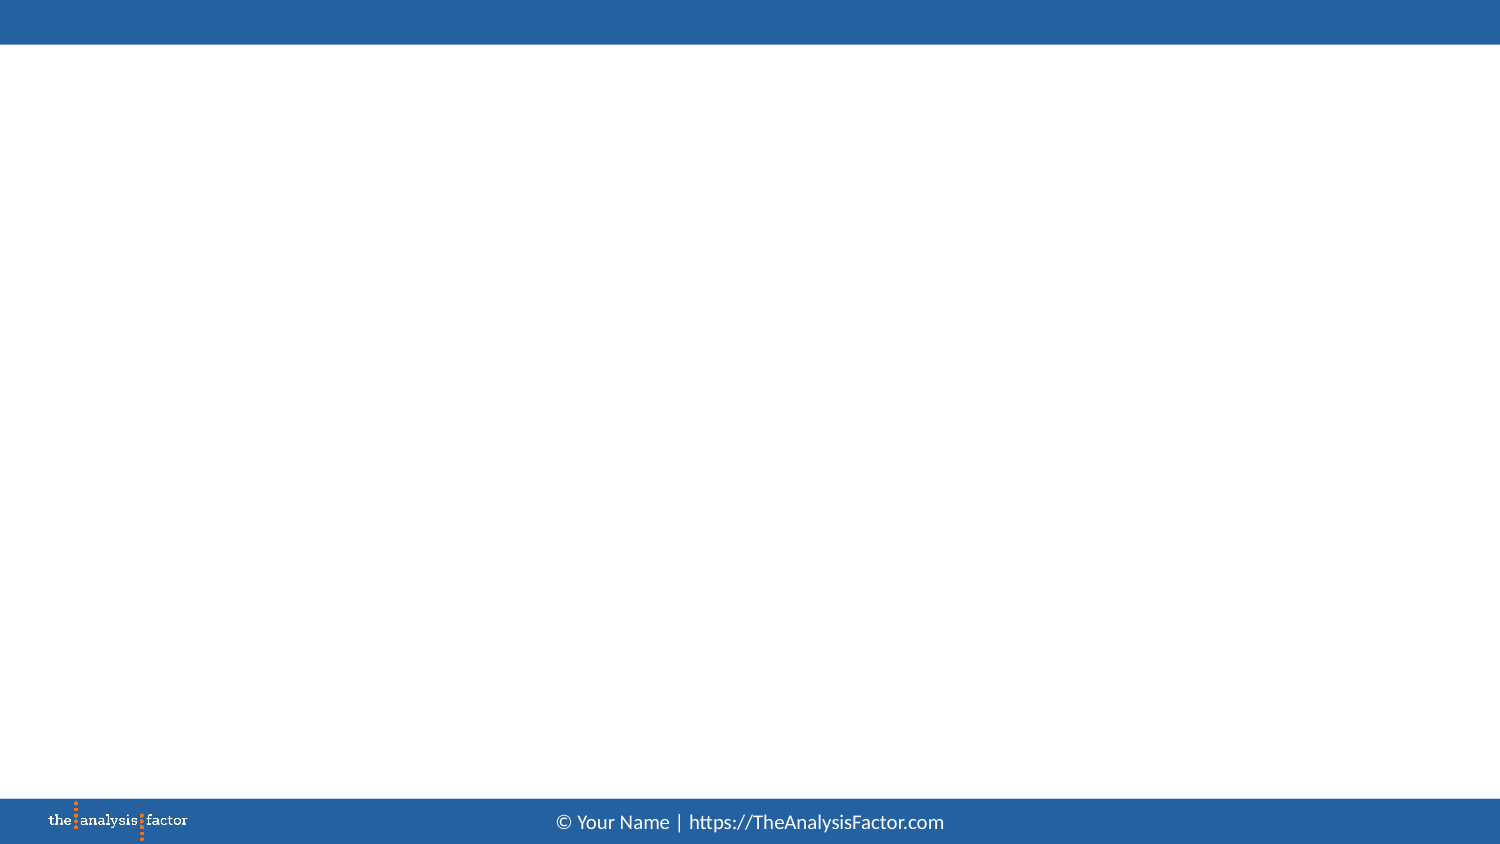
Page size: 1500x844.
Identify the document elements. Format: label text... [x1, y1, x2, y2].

footer © Your Name | https://TheAnalysisFactor.com [443, 800, 1057, 842]
picture [48, 801, 188, 842]
